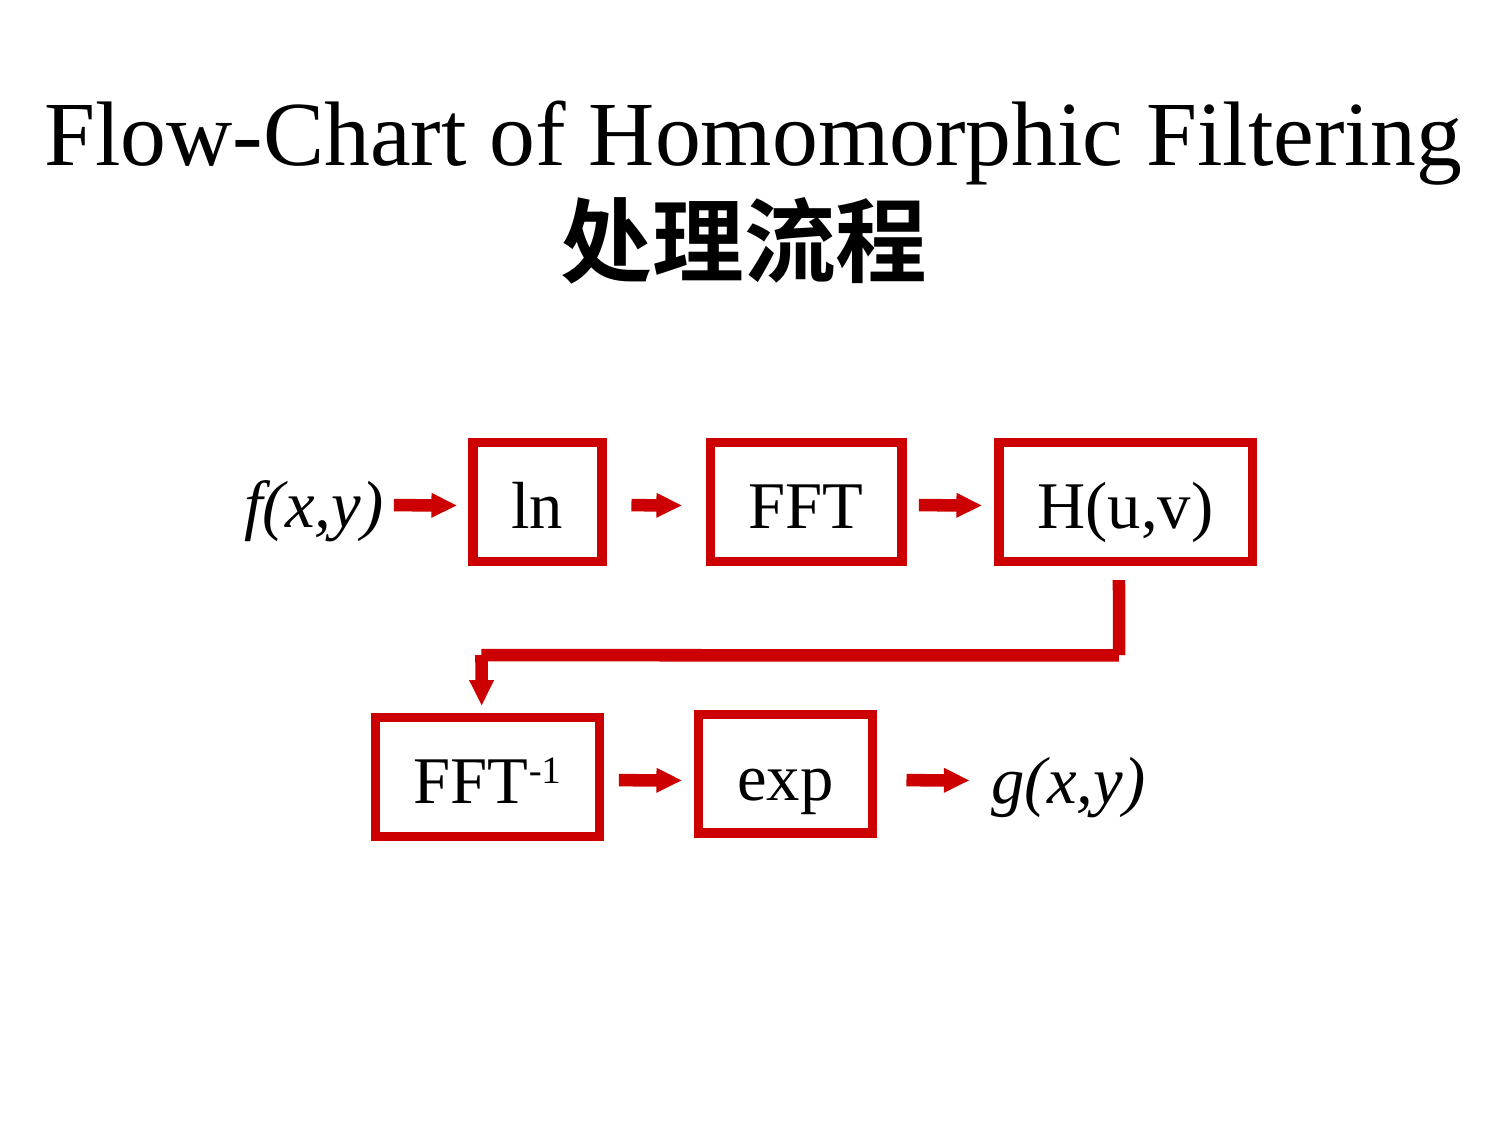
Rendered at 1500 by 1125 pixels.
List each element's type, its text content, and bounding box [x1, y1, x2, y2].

text_box Flow-Chart of Homomorphic Filtering 处理流程 [29, 66, 1480, 301]
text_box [206, 440, 1257, 847]
